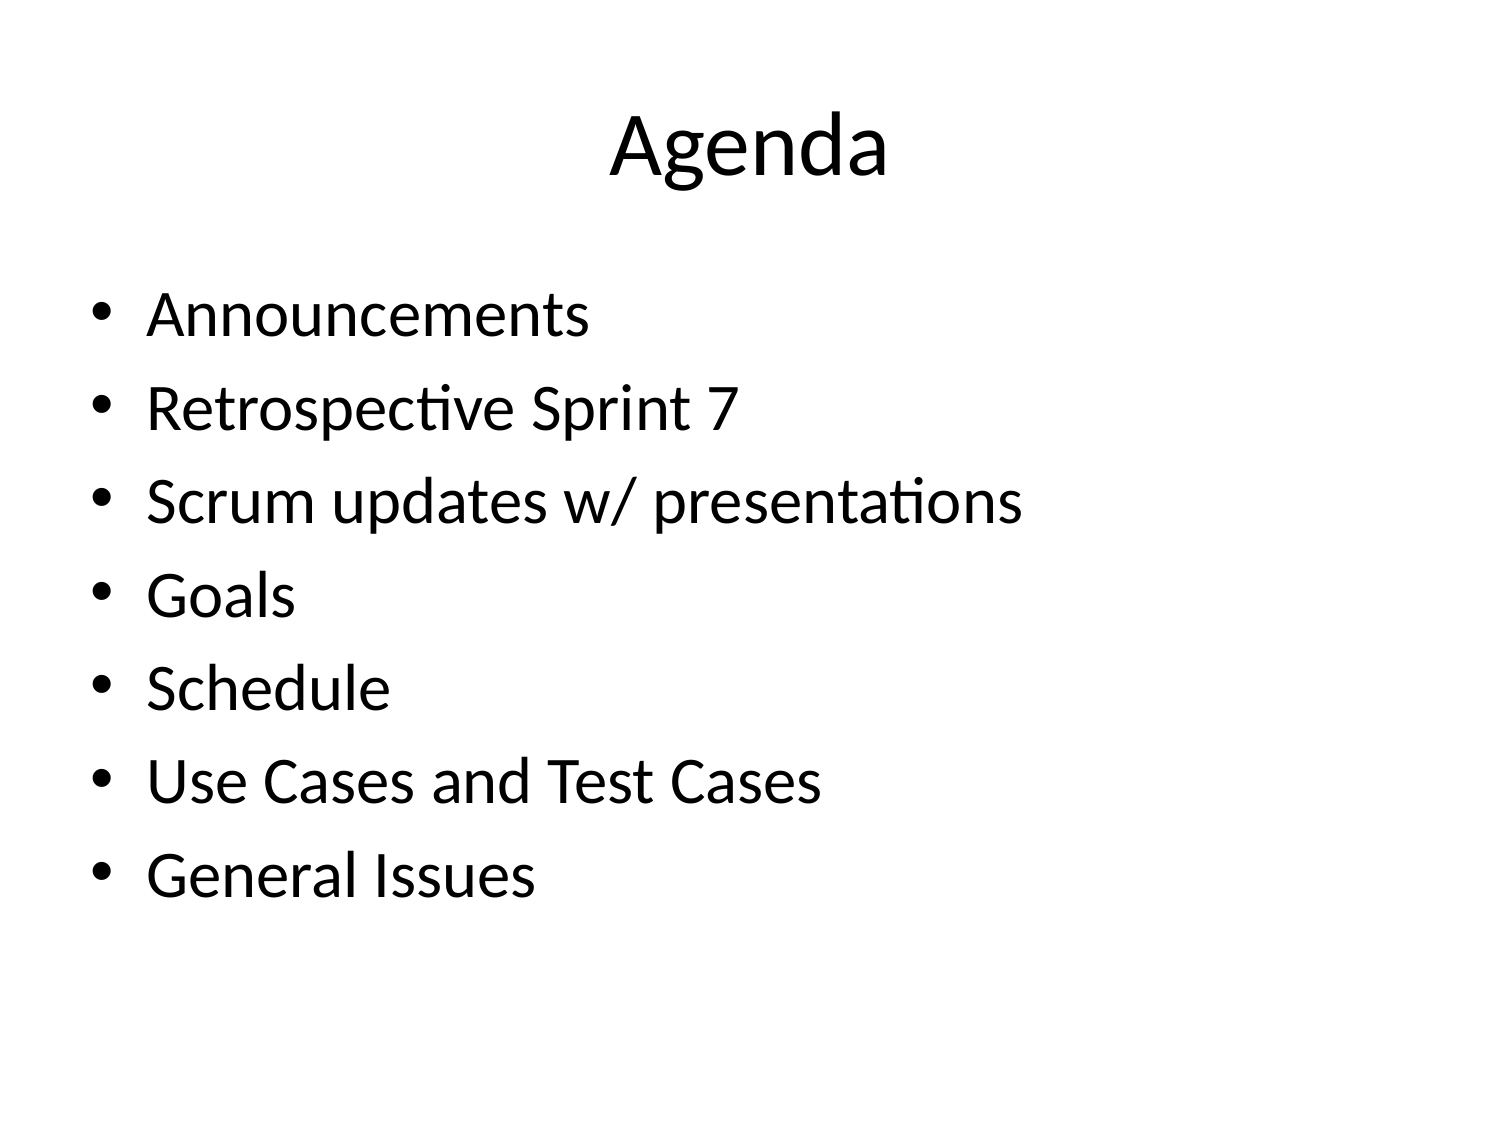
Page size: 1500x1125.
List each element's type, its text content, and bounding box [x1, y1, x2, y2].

list Announcements Retrospective Sprint 7 Scrum updates w/ presentations Goals Schedule Use Cases and Test Cases General Issues [75, 262, 1425, 1005]
title Agenda [75, 45, 1425, 233]
